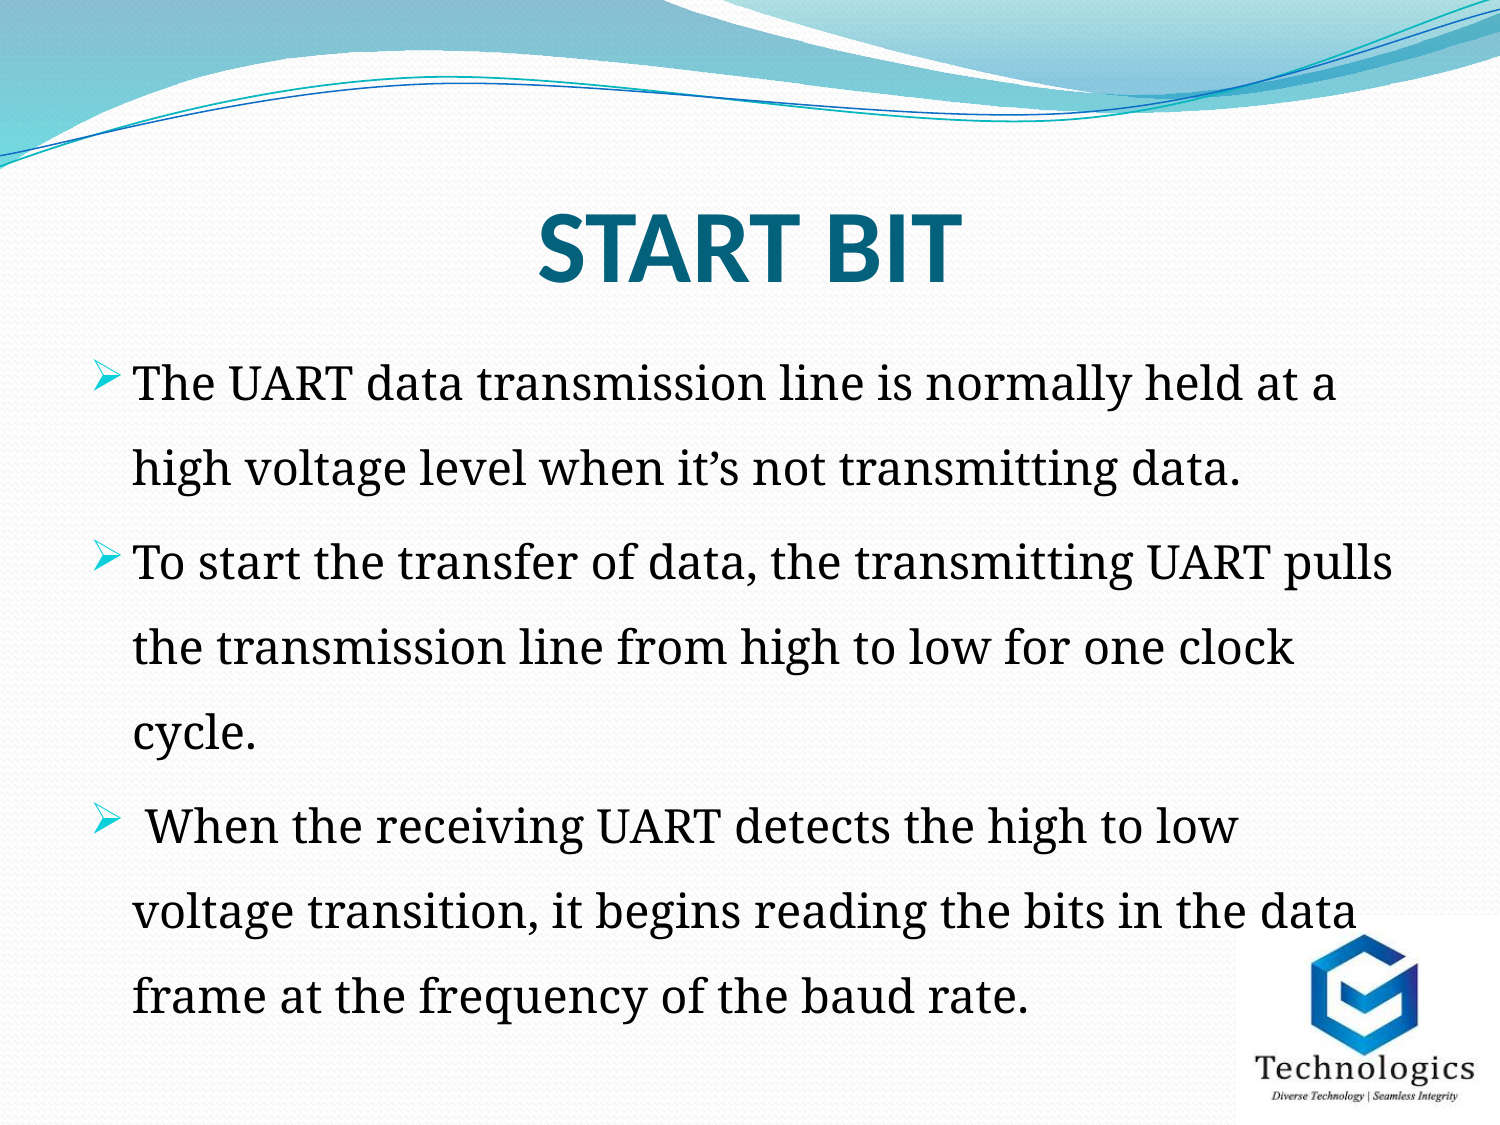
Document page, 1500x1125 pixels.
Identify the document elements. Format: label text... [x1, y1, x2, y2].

picture [1236, 915, 1500, 1125]
title START BIT [75, 115, 1425, 303]
list The UART data transmission line is normally held at a high voltage level when it’s not transmitting data. To start the transfer of data, the transmitting UART pulls the transmission line from high to low for one clock cycle. When the receiving UART detects the high to low voltage transition, it begins reading the bits in the data frame at the frequency of the baud rate. [75, 317, 1425, 1038]
